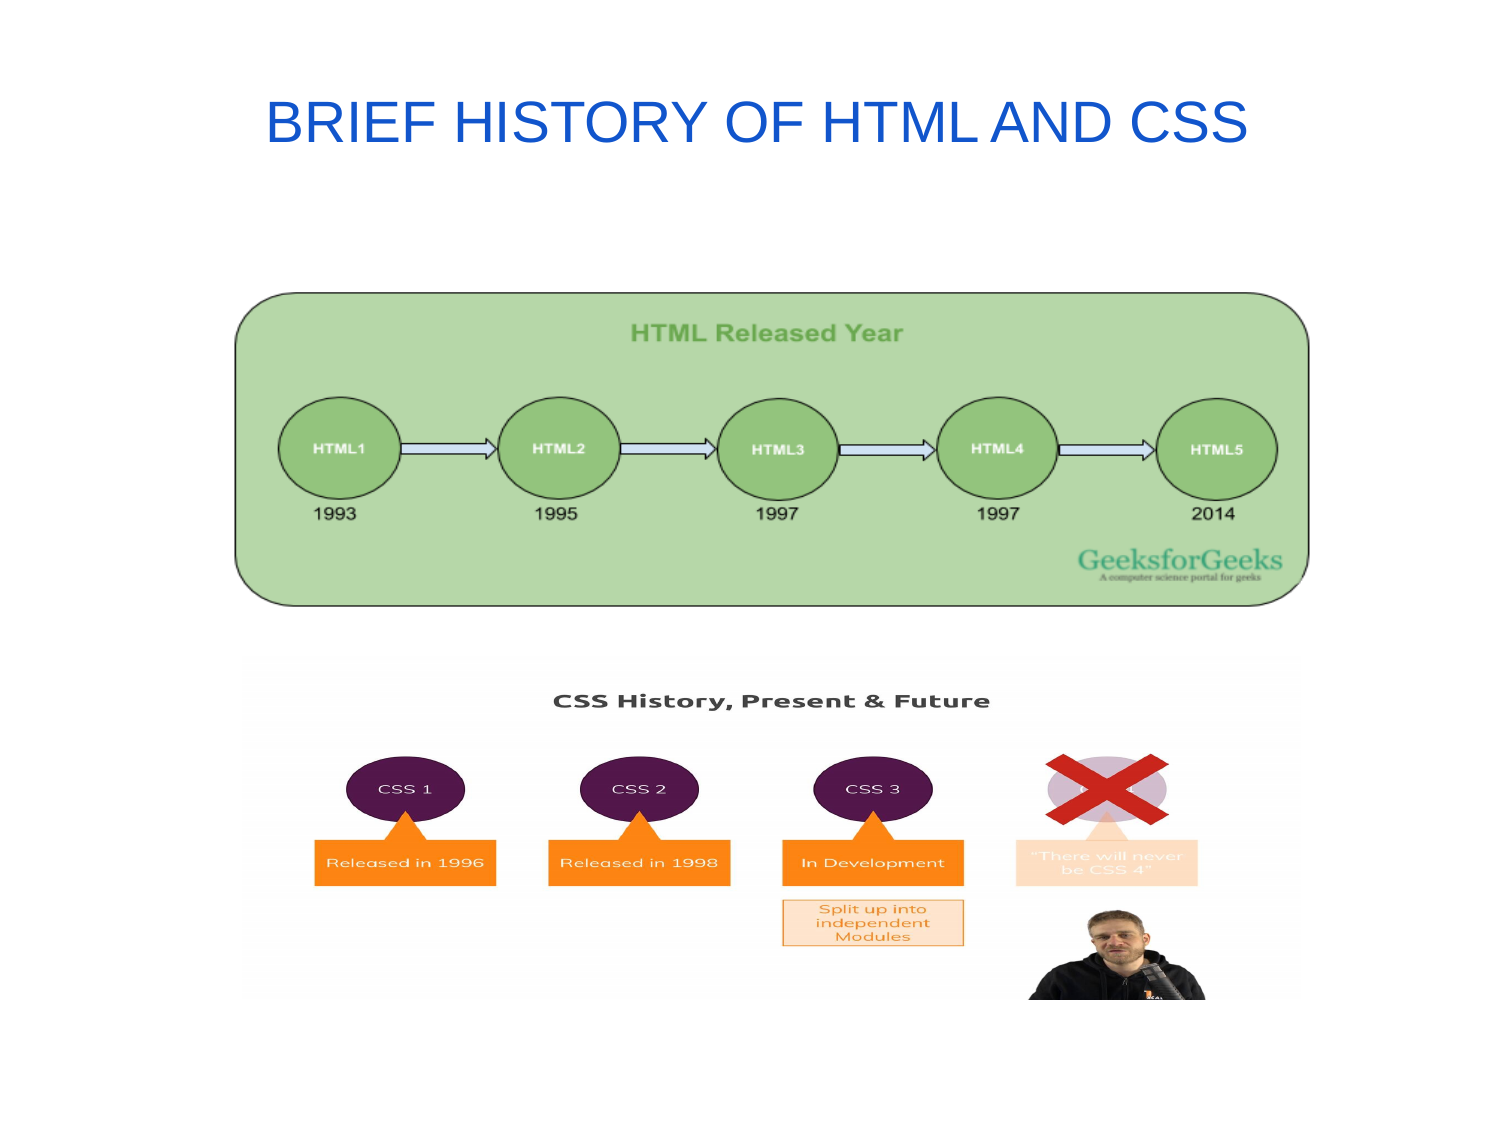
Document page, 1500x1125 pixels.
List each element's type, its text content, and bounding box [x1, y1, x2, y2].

picture [241, 656, 1301, 1000]
title BRIEF HISTORY OF HTML AND CSS [49, 37, 1450, 162]
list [193, 254, 1350, 639]
